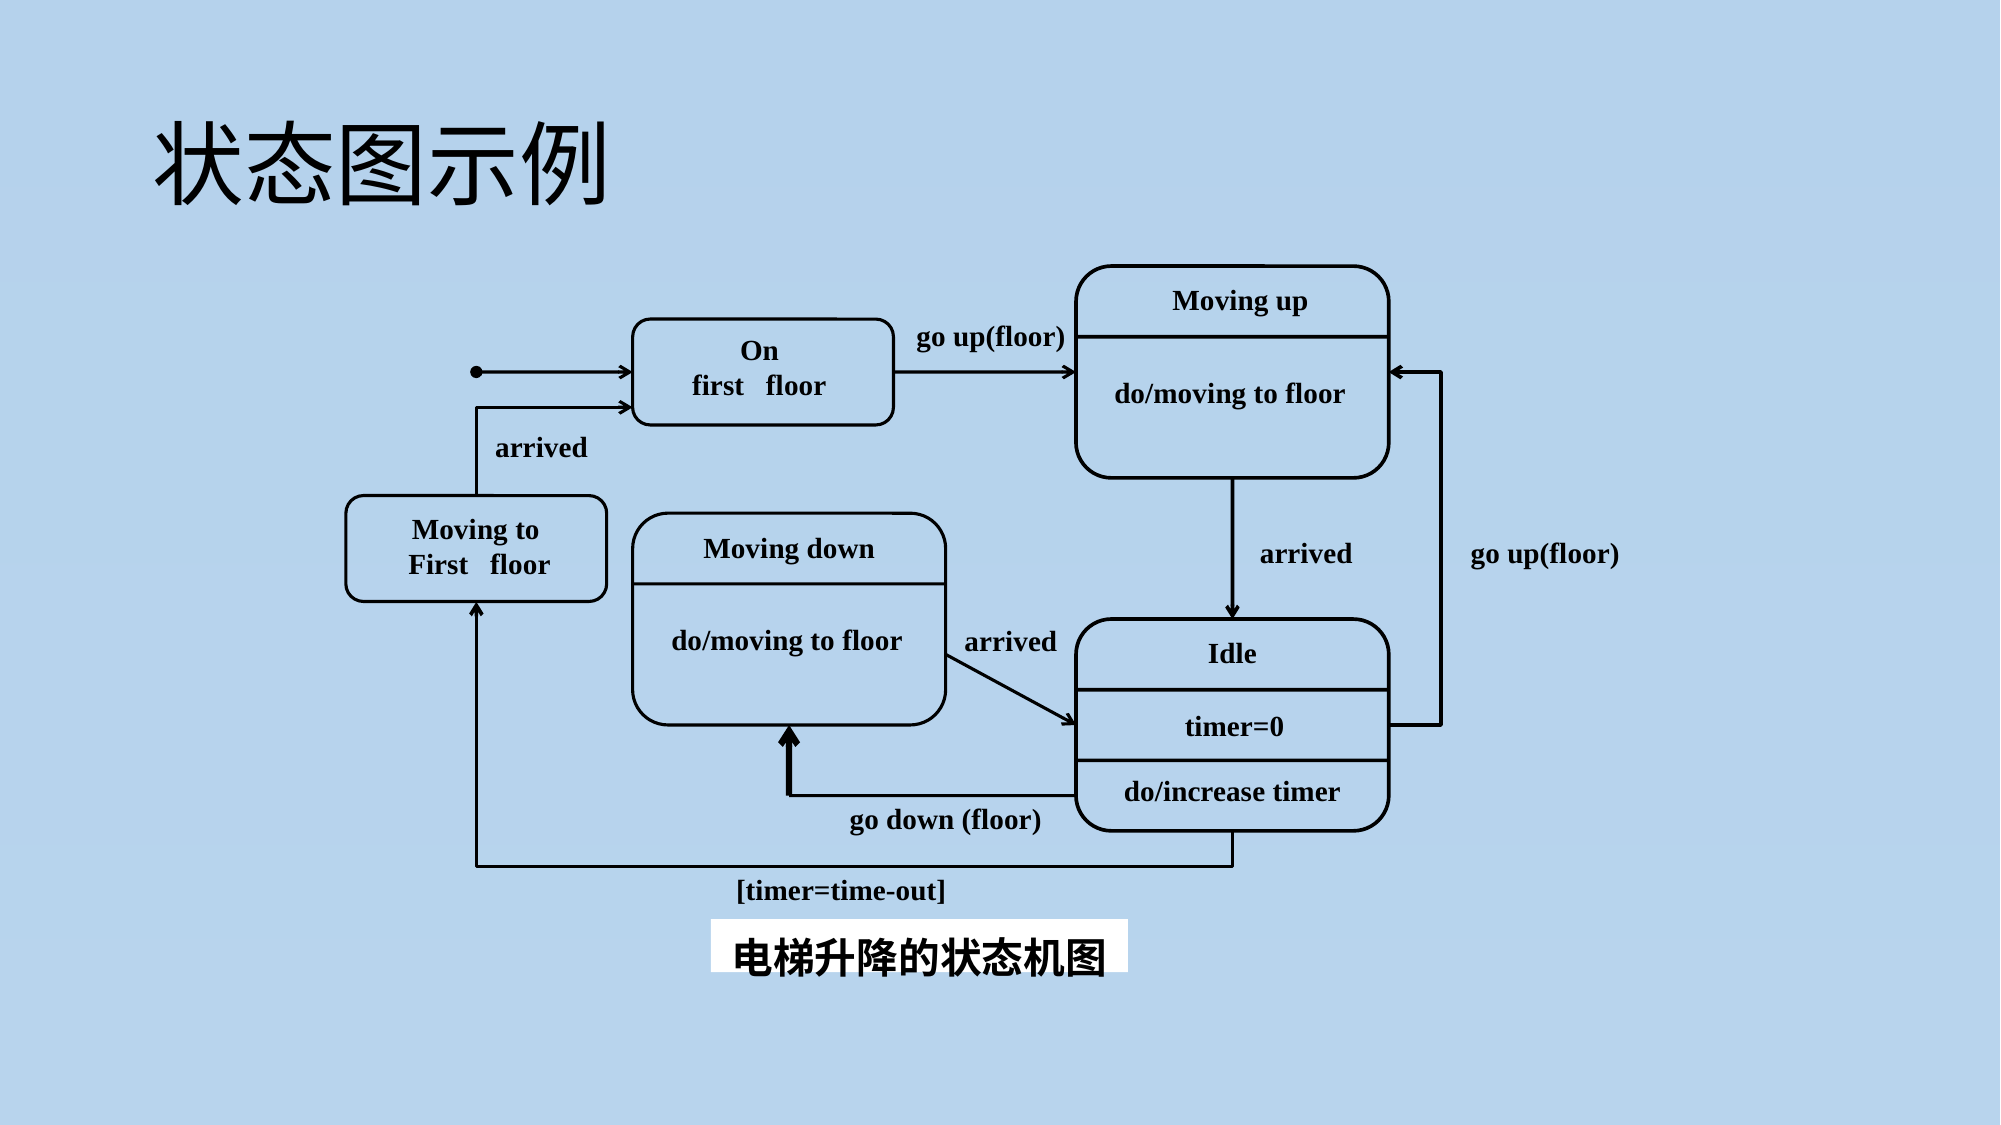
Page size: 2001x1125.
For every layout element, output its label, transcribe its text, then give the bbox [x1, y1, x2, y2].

title 状态图示例 [137, 59, 1863, 278]
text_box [345, 266, 1650, 973]
